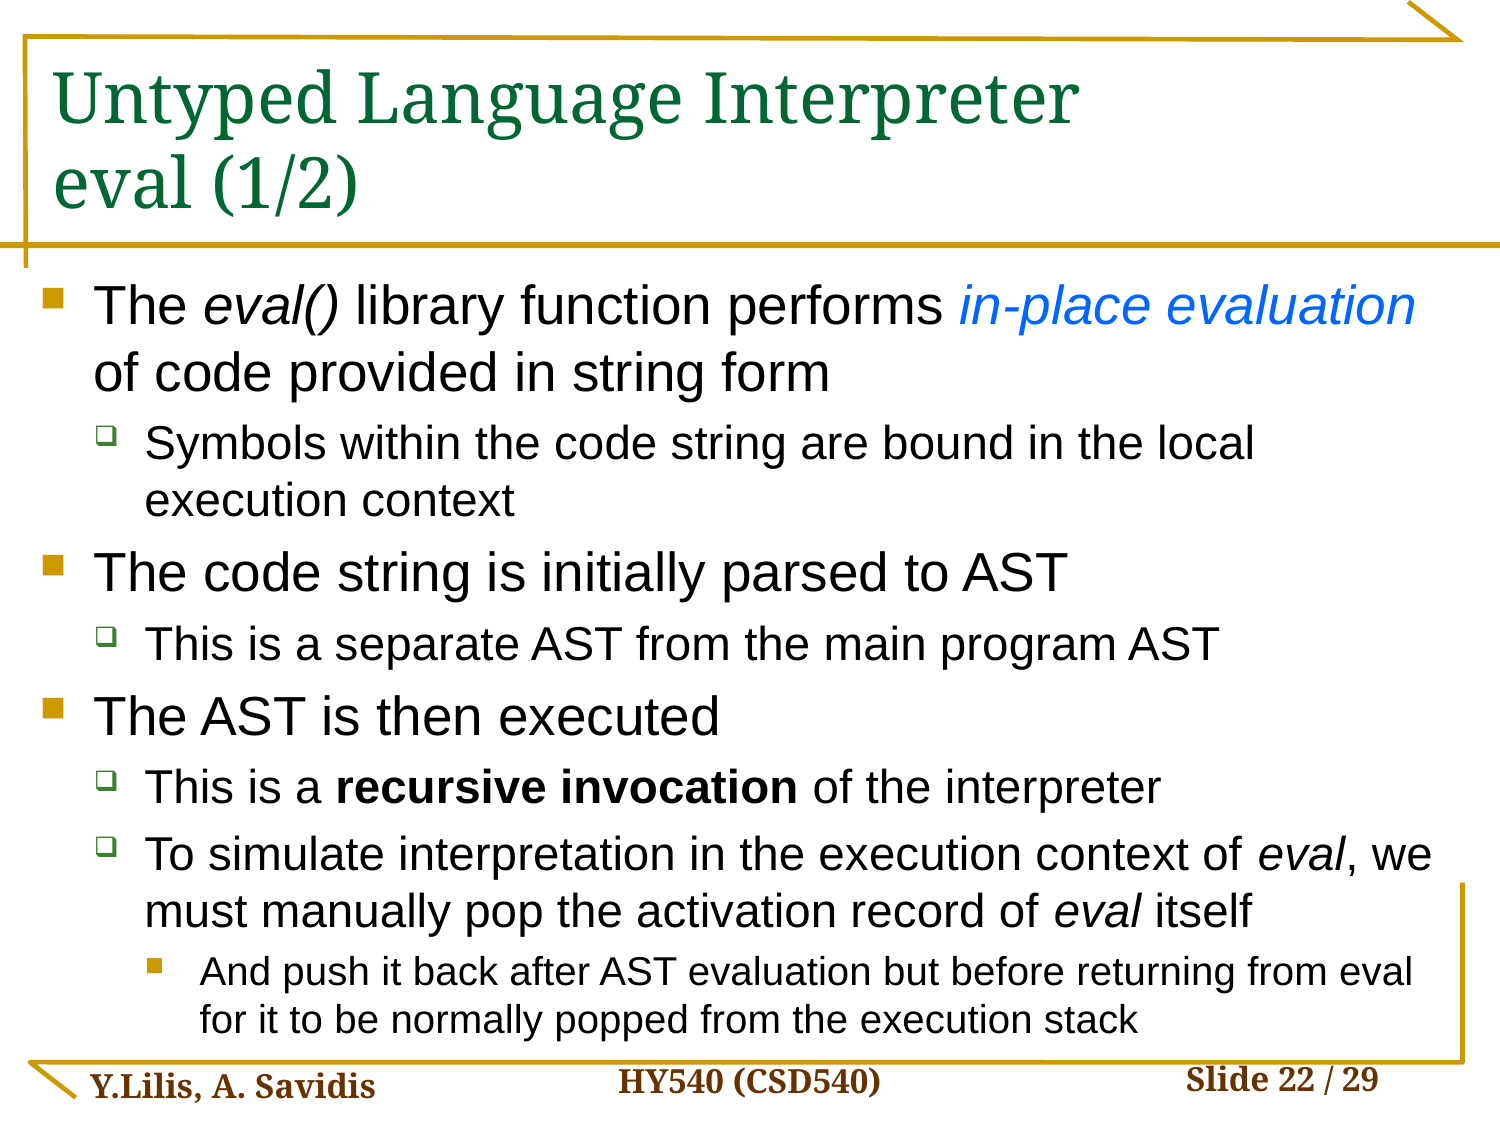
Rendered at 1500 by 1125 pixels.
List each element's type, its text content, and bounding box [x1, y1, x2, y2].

list The eval() library function performs in-place evaluation of code provided in string form Symbols within the code string are bound in the local execution context The code string is initially parsed to AST This is a separate AST from the main program AST The AST is then executed This is a recursive invocation of the interpreter To simulate interpretation in the execution context of eval, we must manually pop the activation record of eval itself And push it back after AST evaluation but before returning from eval for it to be normally popped from the execution stack [24, 262, 1450, 1050]
title Untyped Language Interpreter eval (1/2) [37, 45, 1450, 233]
slide_number Y.Lilis, A. Savidis [75, 1063, 425, 1113]
footer HY540 (CSD540) [512, 1062, 988, 1113]
